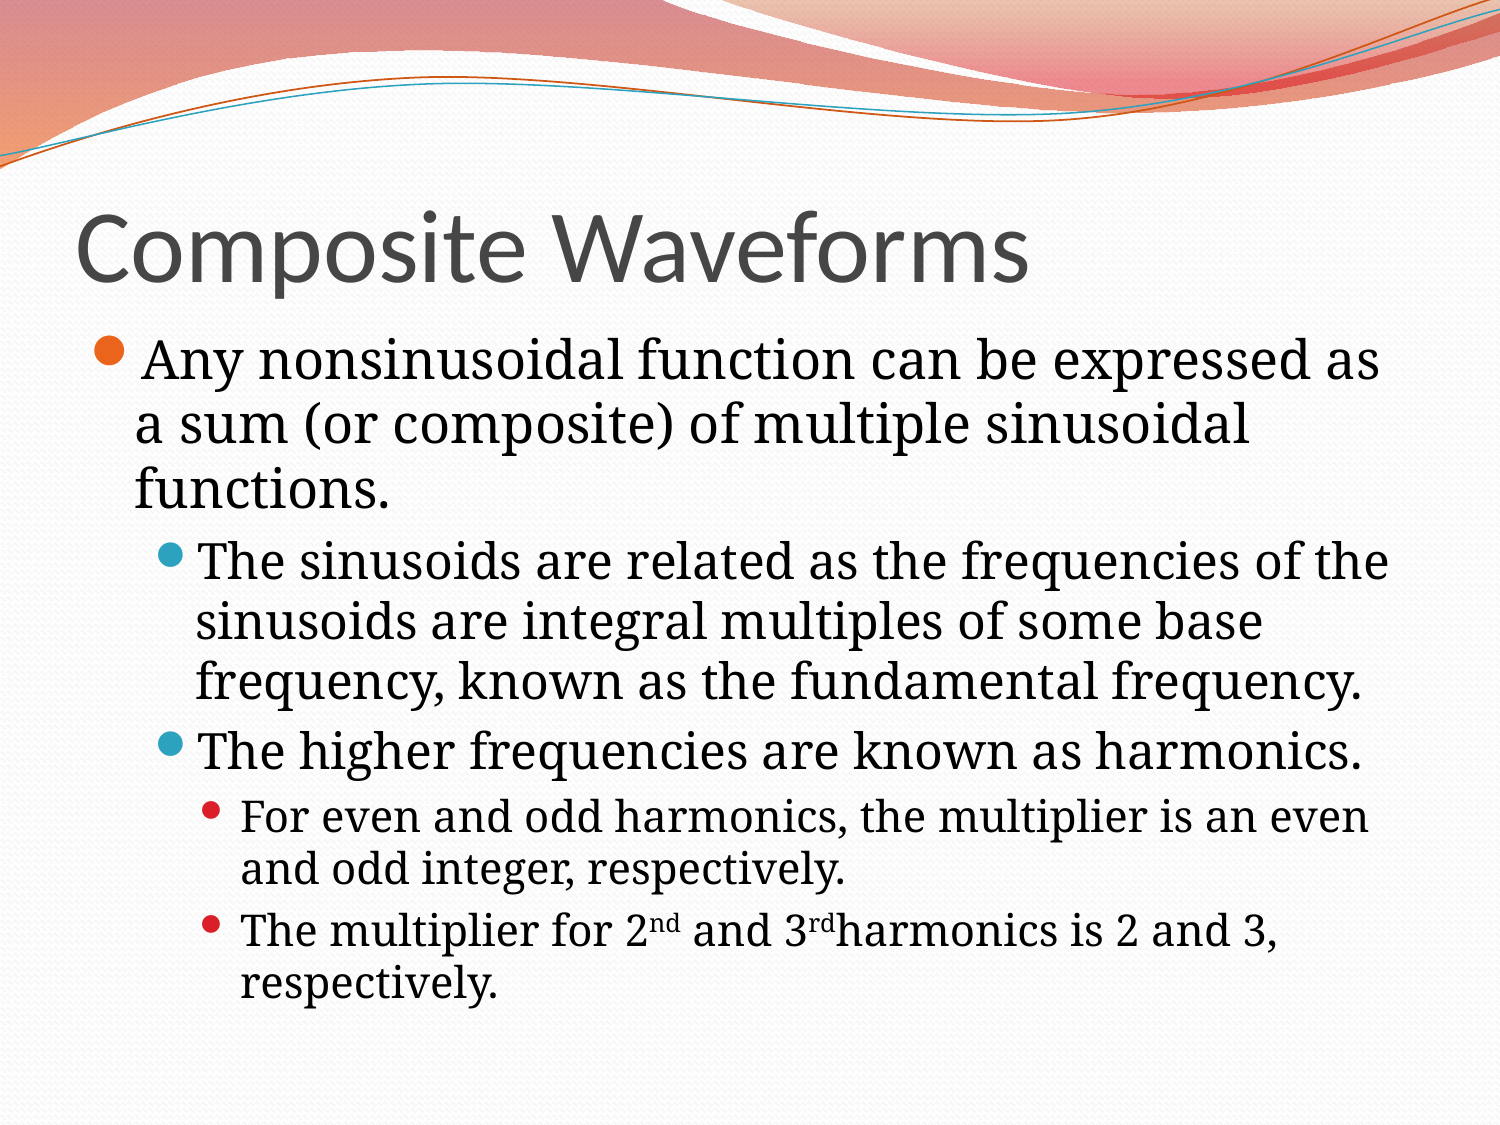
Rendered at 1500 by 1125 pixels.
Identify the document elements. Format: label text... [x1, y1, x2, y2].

list Any nonsinusoidal function can be expressed as a sum (or composite) of multiple sinusoidal functions. The sinusoids are related as the frequencies of the sinusoids are integral multiples of some base frequency, known as the fundamental frequency. The higher frequencies are known as harmonics. For even and odd harmonics, the multiplier is an even and odd integer, respectively. The multiplier for 2nd and 3rdharmonics is 2 and 3, respectively. [74, 317, 1426, 1038]
title Composite Waveforms [74, 115, 1426, 304]
